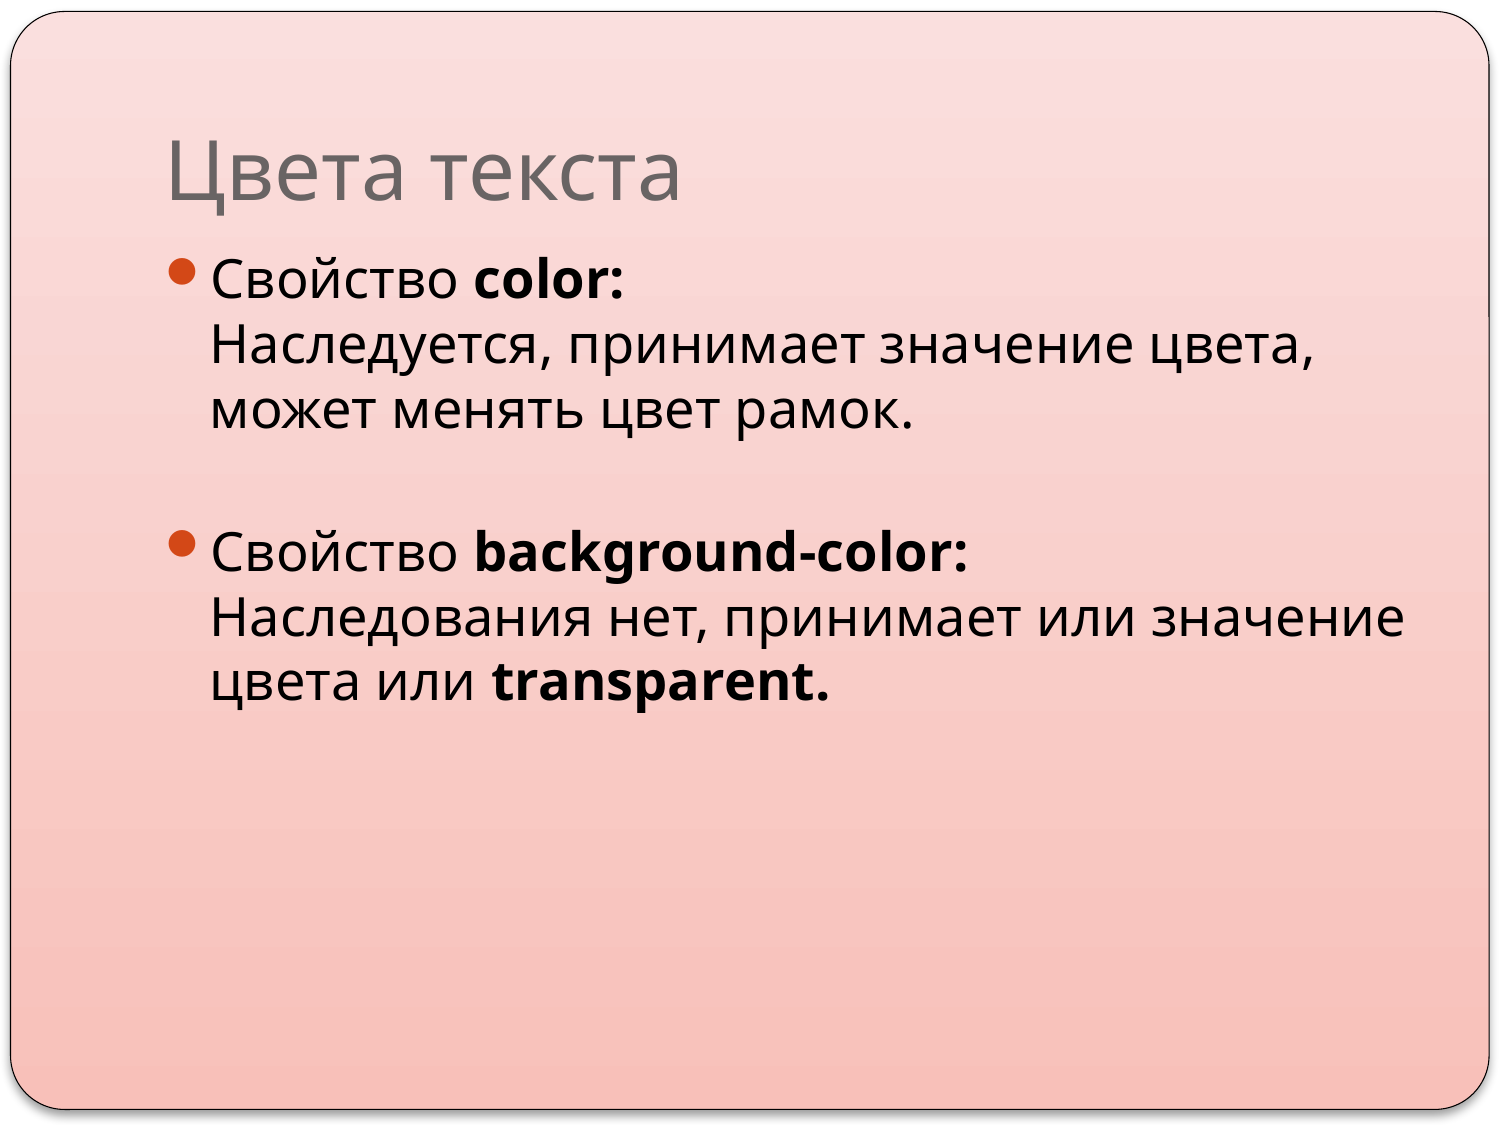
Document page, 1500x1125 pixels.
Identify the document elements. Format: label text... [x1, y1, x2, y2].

list Свойство color: Наследуется, принимает значение цвета, может менять цвет рамок. Свойство background-color: Наследования нет, принимает или значение цвета или transparent. [150, 237, 1425, 988]
title Цвета текста [150, 45, 1425, 233]
